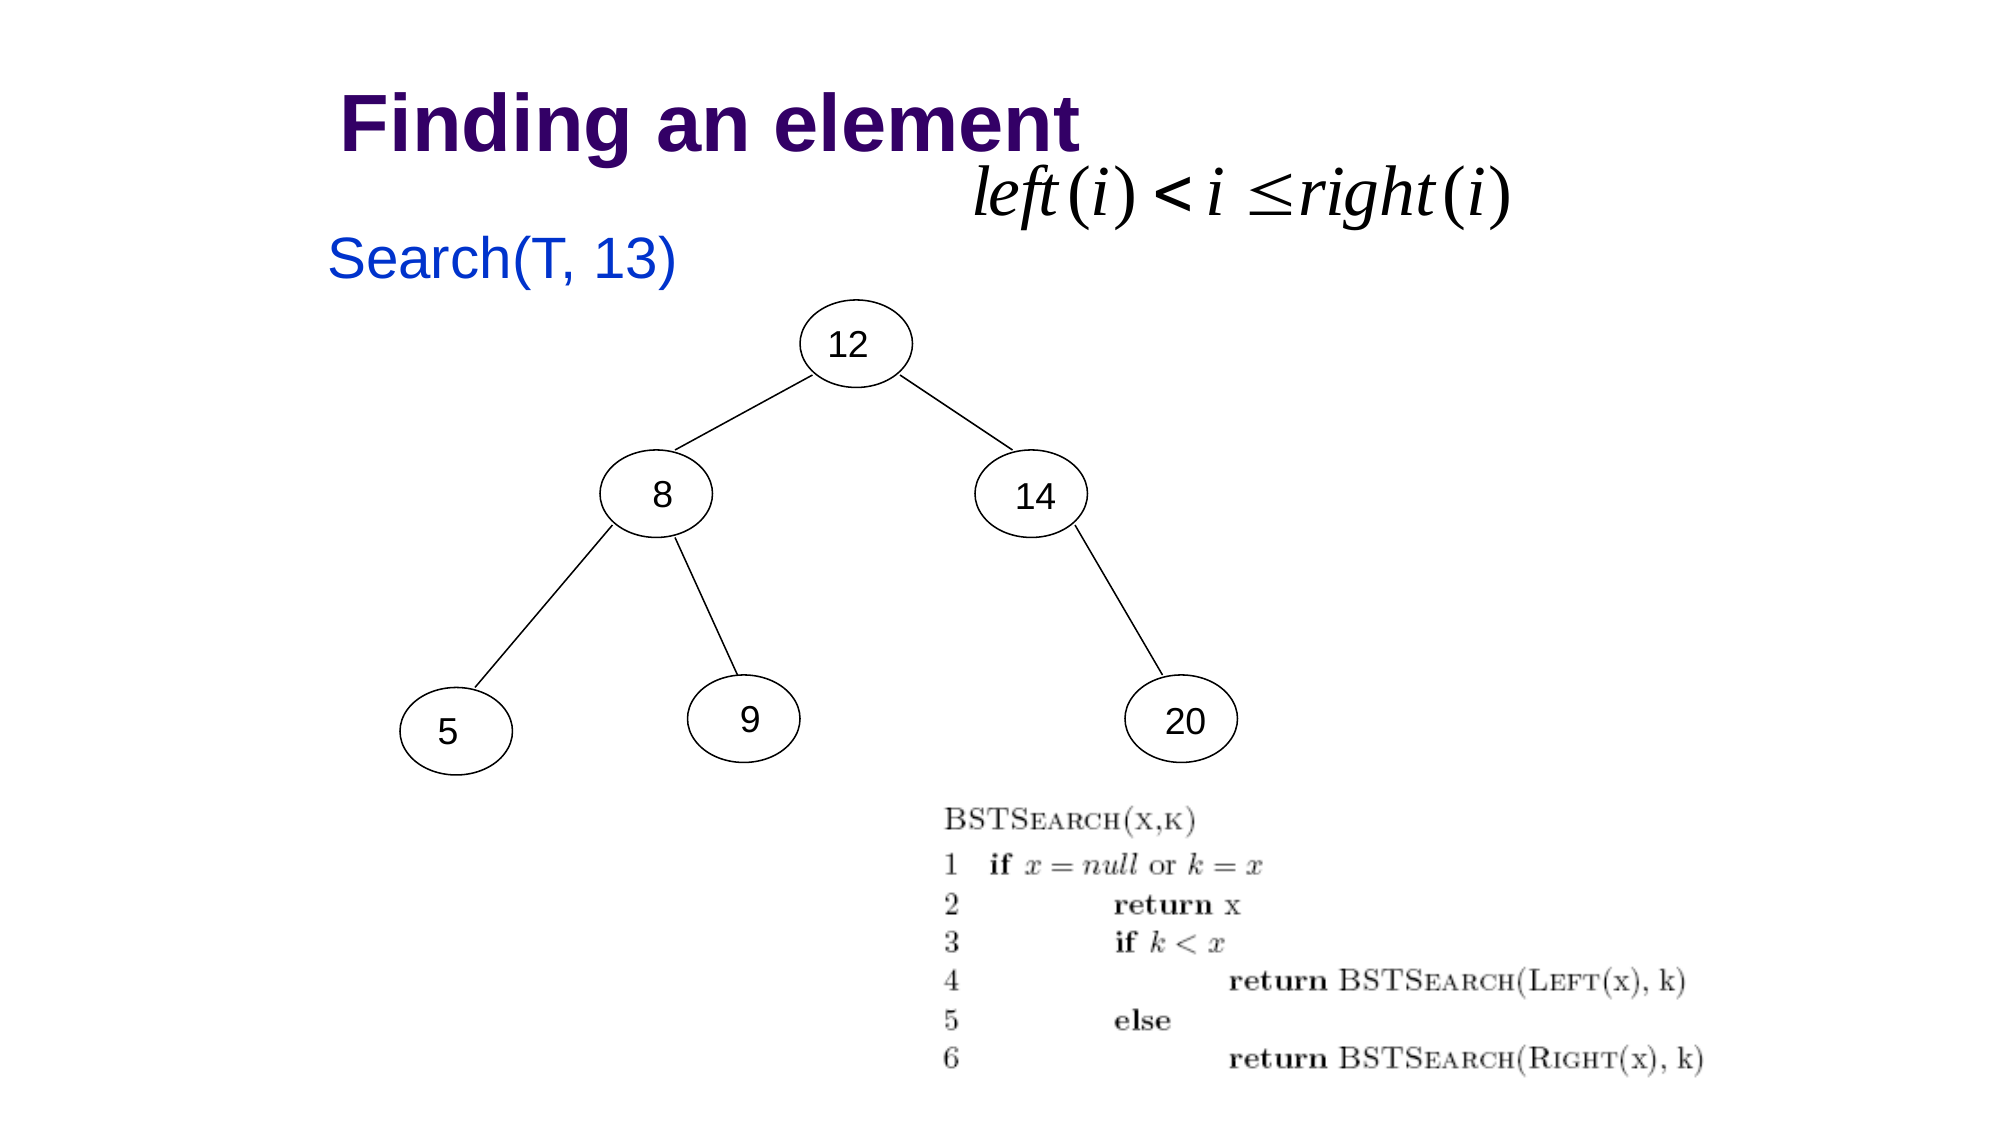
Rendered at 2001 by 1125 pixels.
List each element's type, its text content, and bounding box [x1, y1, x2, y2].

text_box [1125, 674, 1238, 763]
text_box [962, 149, 1523, 246]
text_box 12 [900, 350, 913, 373]
text_box [687, 674, 801, 763]
text_box 8 [697, 462, 738, 523]
text_box [800, 299, 913, 388]
text_box 12 [897, 312, 913, 337]
text_box 14 [999, 464, 1100, 525]
text_box 9 [784, 687, 825, 748]
text_box 5 [500, 737, 513, 760]
text_box Search(T, 13) [312, 212, 788, 298]
text_box 20 [1222, 689, 1250, 750]
picture [937, 799, 1713, 1085]
title Finding an element [324, 0, 1563, 175]
text_box [399, 687, 513, 775]
text_box [600, 449, 713, 538]
text_box [975, 449, 1073, 538]
text_box 5 [496, 699, 513, 725]
